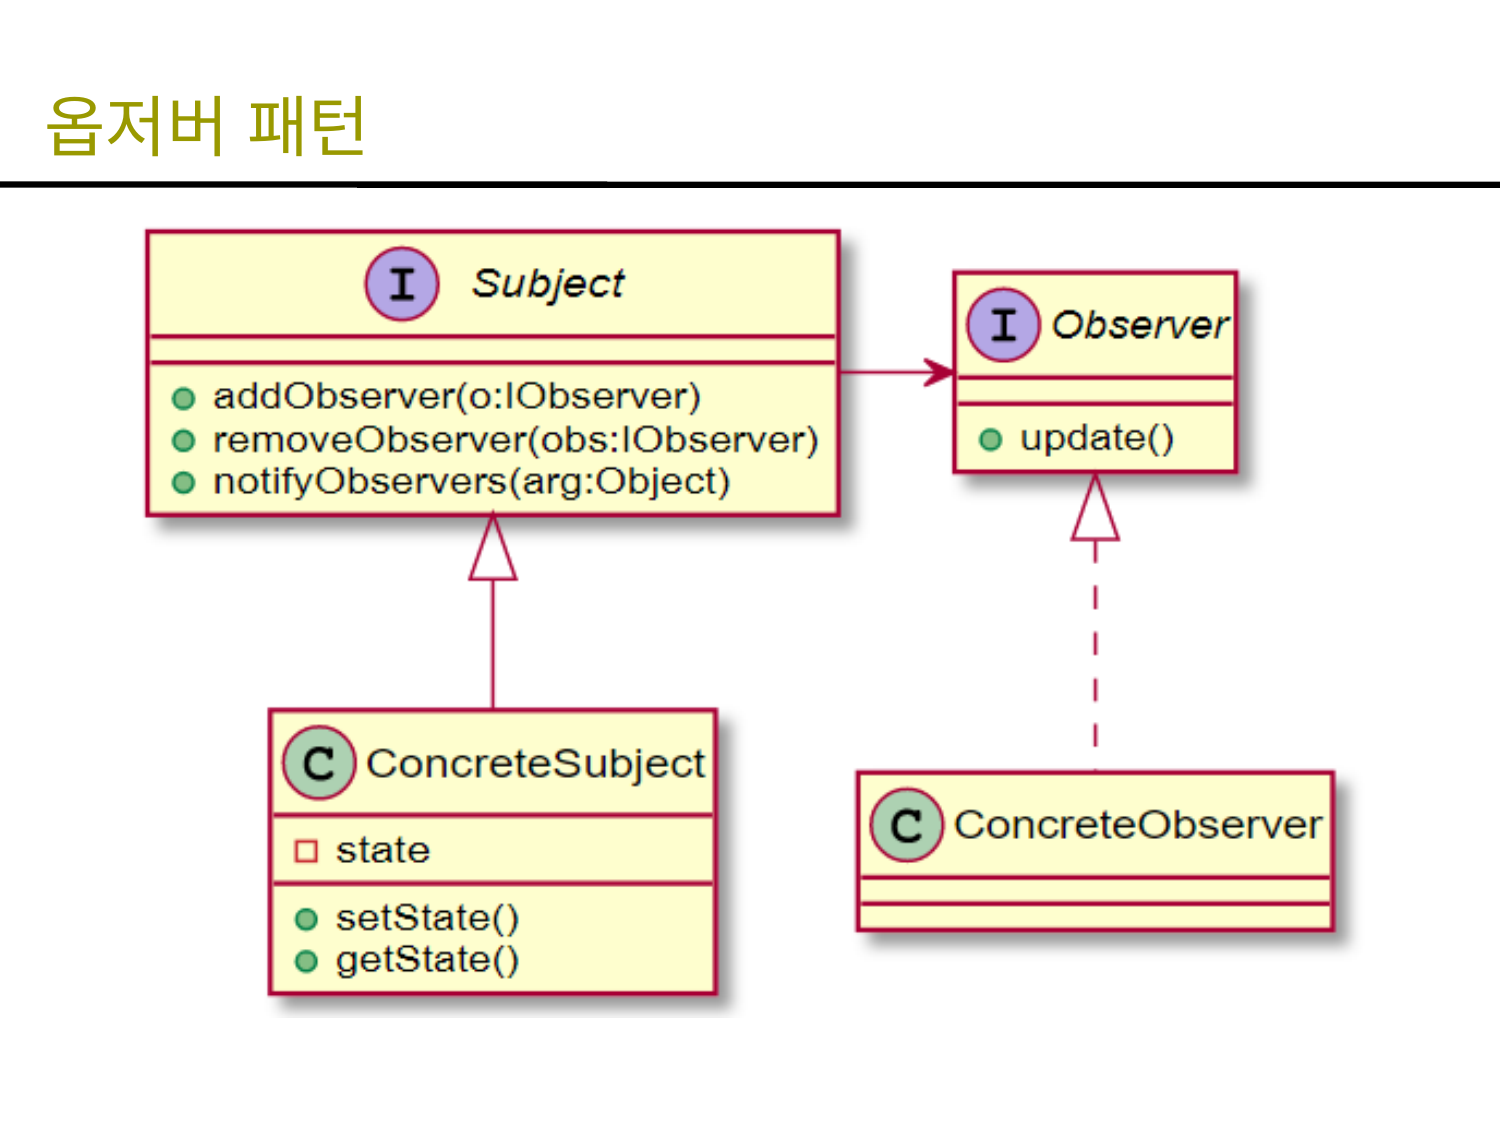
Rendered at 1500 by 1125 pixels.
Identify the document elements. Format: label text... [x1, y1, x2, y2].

picture [135, 219, 1365, 1018]
title 옵저버 패턴 [29, 45, 1471, 173]
